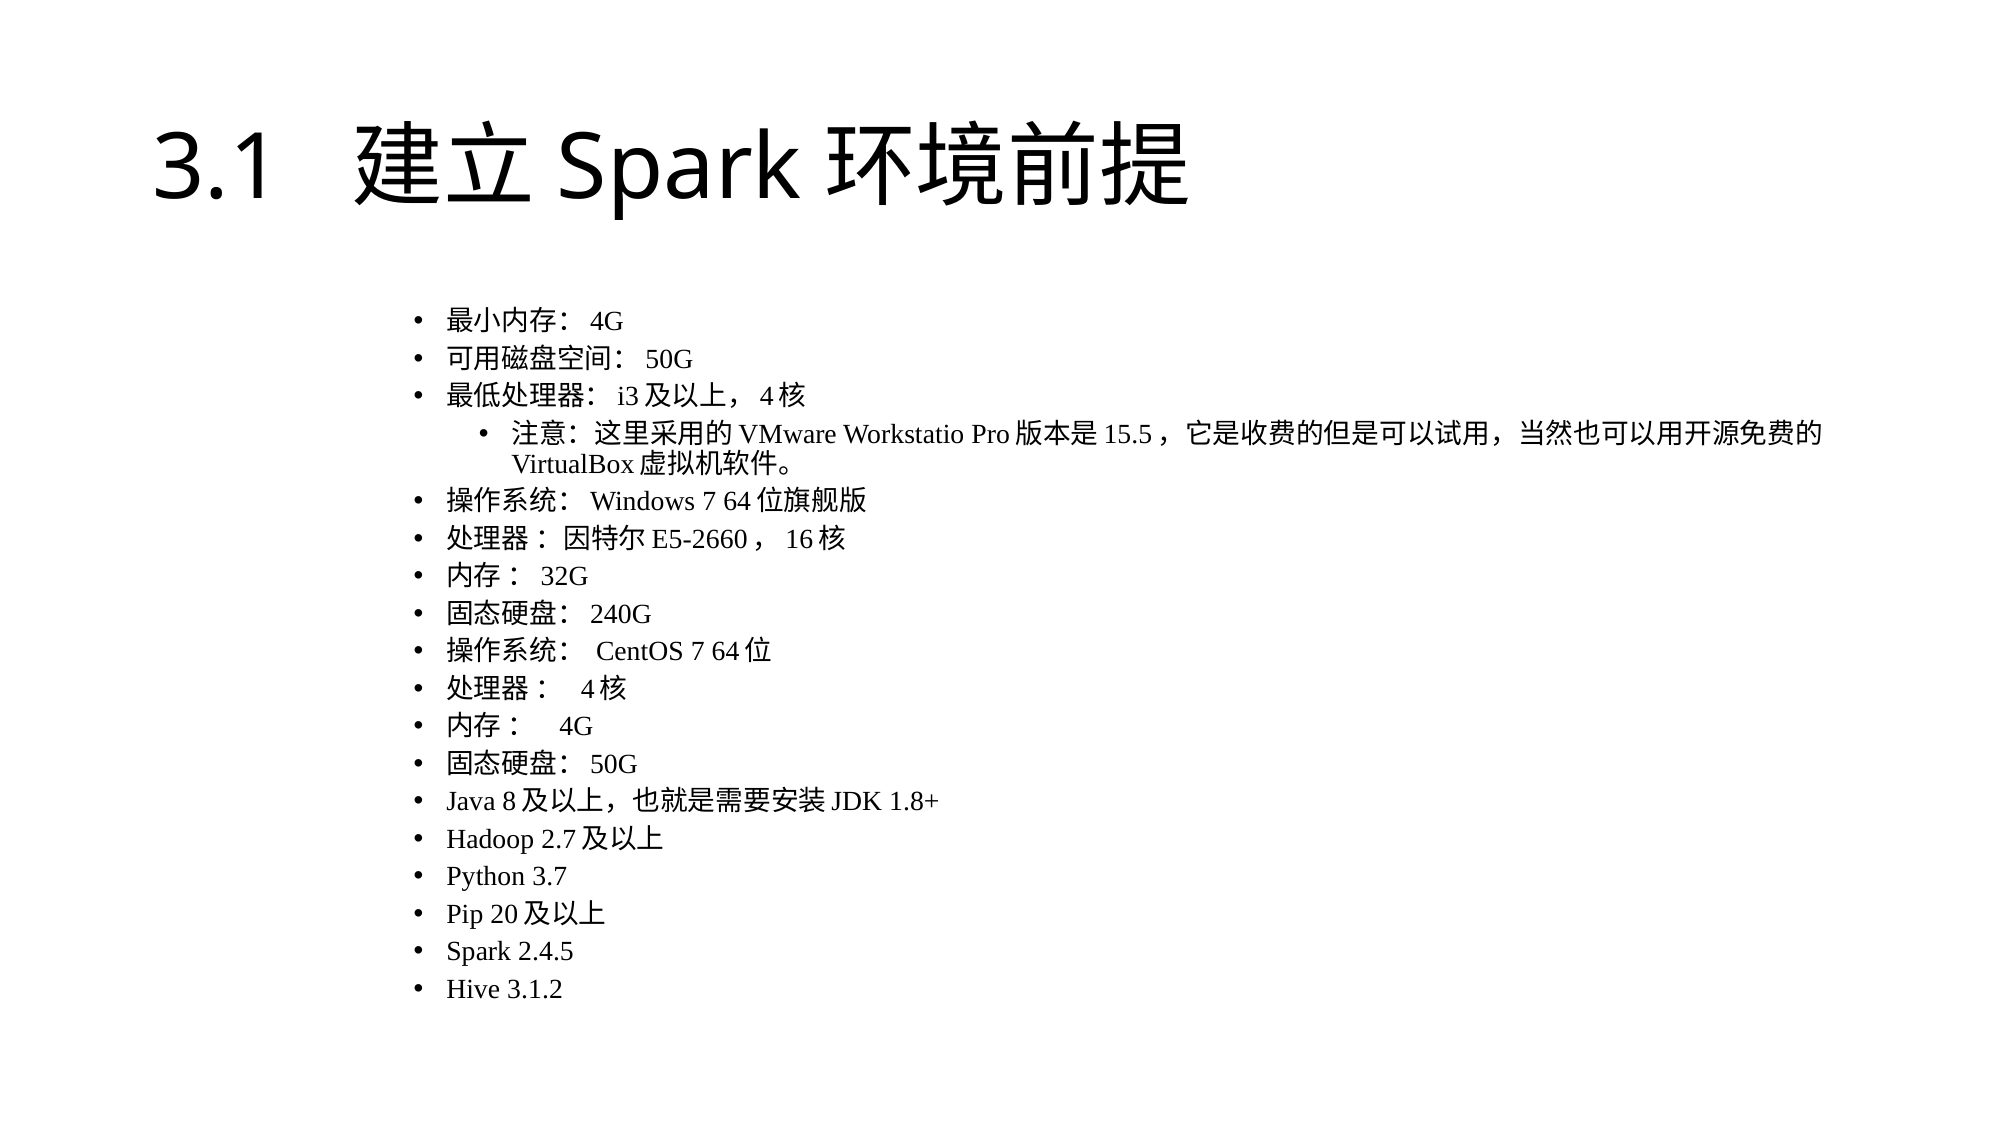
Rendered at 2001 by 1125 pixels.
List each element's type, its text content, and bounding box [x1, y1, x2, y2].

list 最小内存：4G 可用磁盘空间：50G 最低处理器：i3及以上，4核 注意：这里采用的VMware Workstatio Pro版本是15.5，它是收费的但是可以试用，当然也可以用开源免费的VirtualBox虚拟机软件。 操作系统：Windows 7 64位旗舰版 处理器 ：因特尔E5-2660，16核 内存 ：32G 固态硬盘：240G 操作系统： CentOS 7 64位 处理器 ： 4核 内存 ： 4G 固态硬盘：50G Java 8及以上，也就是需要安装JDK 1.8+ Hadoop 2.7及以上 Python 3.7 Pip 20及以上 Spark 2.4.5 Hive 3.1.2 [137, 299, 1863, 1014]
title 3.1 建立Spark环境前提 [137, 59, 1863, 278]
